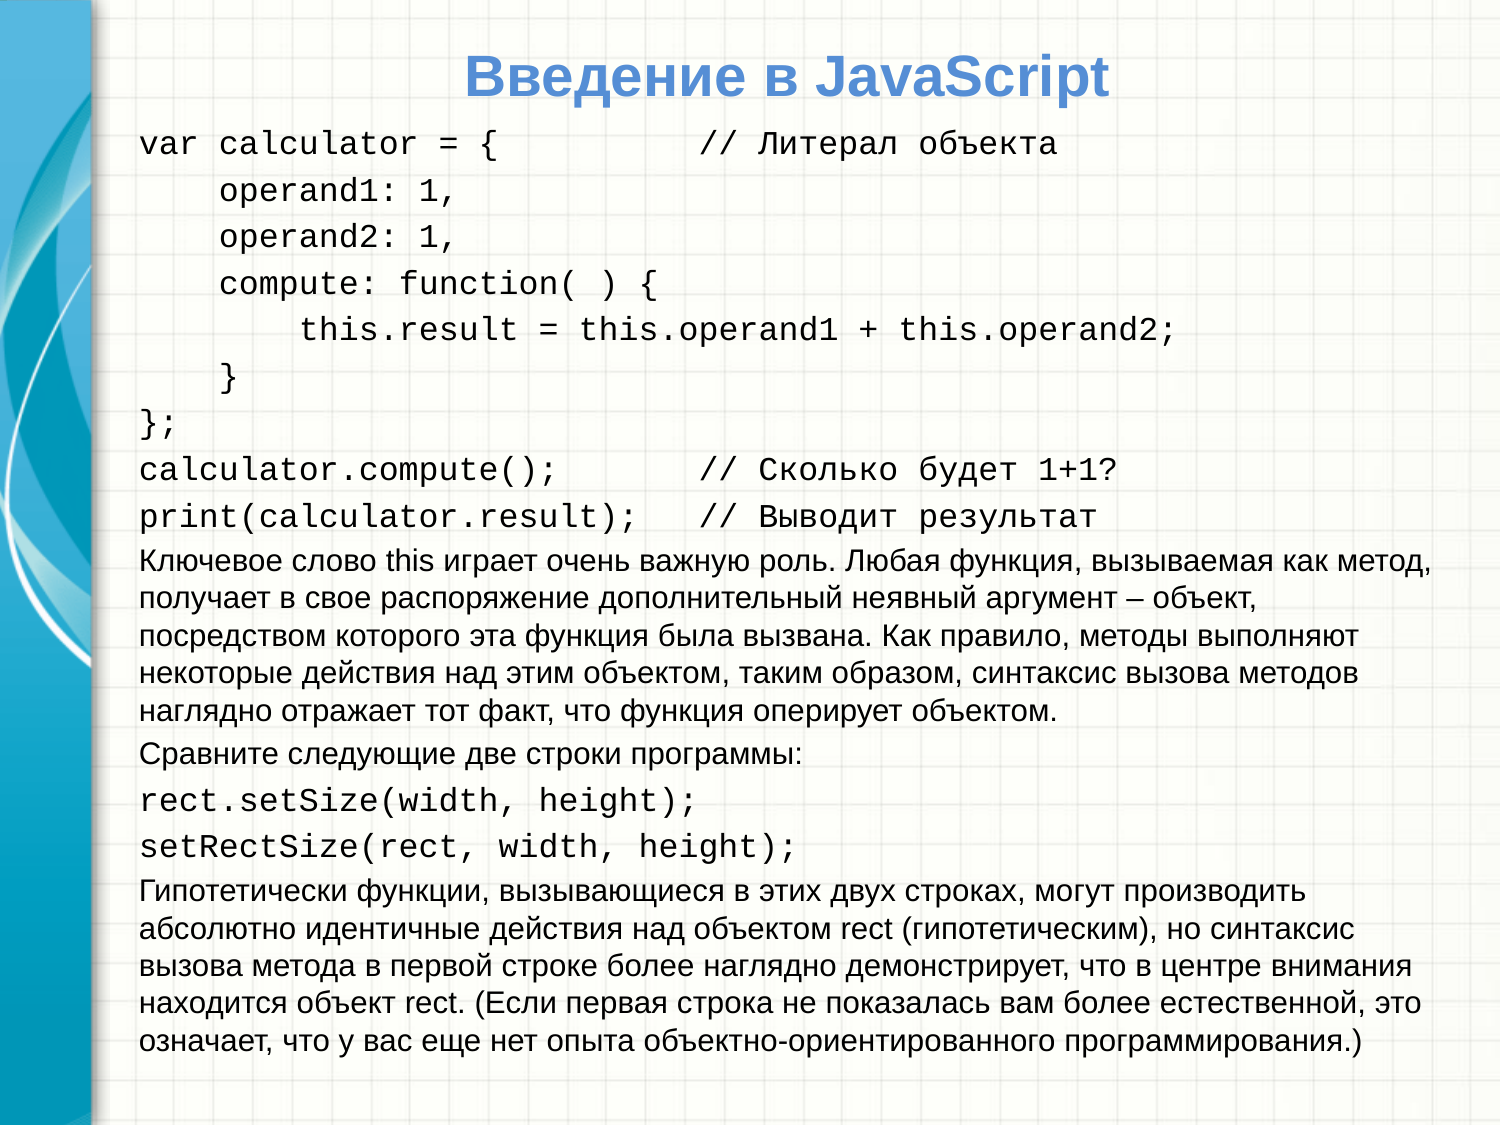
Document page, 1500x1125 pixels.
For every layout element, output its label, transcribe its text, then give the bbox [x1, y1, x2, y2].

list var calculator = { // Литерал объекта operand1: 1, operand2: 1, compute: function( ) { this.result = this.operand1 + this.operand2; } }; calculator.compute(); // Сколько будет 1+1? print(calculator.result); // Выводит результат Ключевое слово this играет очень важную роль. Любая функция, вызываемая как метод, получает в свое распоряжение дополнительный неявный аргумент – объект, посредством которого эта функция была вызвана. Как правило, методы выполняют некоторые действия над этим объектом, таким образом, синтаксис вызова методов наглядно отражает тот факт, что функция оперирует объектом. Сравните следующие две строки программы: rect.setSize(width, height); setRectSize(rect, width, height); Гипотетически функции, вызывающиеся в этих двух строках, могут производить абсолютно идентичные действия над объектом rect (гипотетическим), но синтаксис вызова метода в первой строке более наглядно демонстрирует, что в центре внимания находится объект rect. (Если первая строка не показалась вам более естественной, это означает, что у вас еще нет опыта объектно-ориентированного программирования.) [123, 113, 1471, 1059]
title Введение в JavaScript [125, 44, 1450, 102]
picture [0, 0, 1500, 1125]
